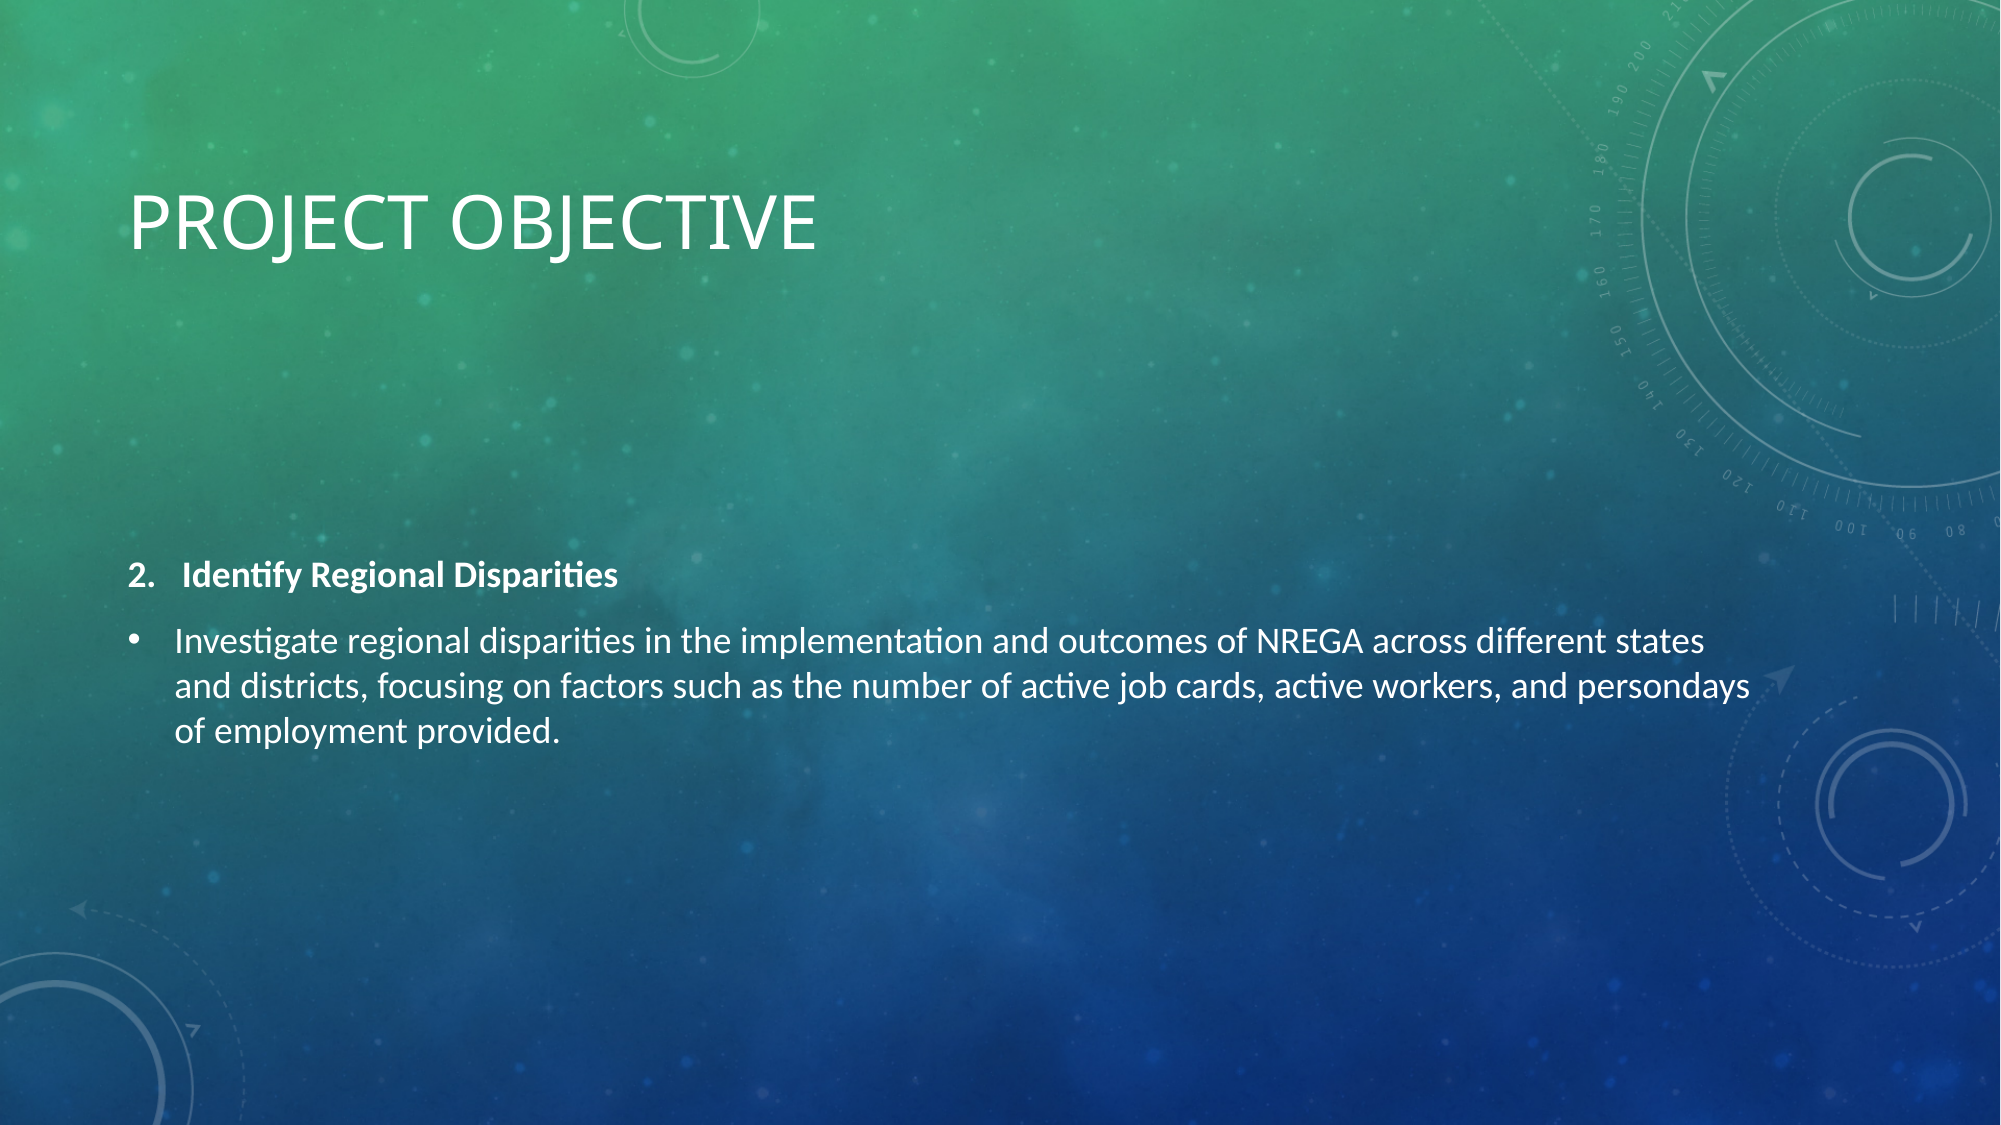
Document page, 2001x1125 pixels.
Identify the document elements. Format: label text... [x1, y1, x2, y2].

title PROJECT OBJECTIVE [112, 99, 1775, 339]
list 2. Identify Regional Disparities Investigate regional disparities in the implementation and outcomes of NREGA across different states and districts, focusing on factors such as the number of active job cards, active workers, and persondays of employment provided. [112, 351, 1775, 950]
picture [0, 0, 2001, 1125]
